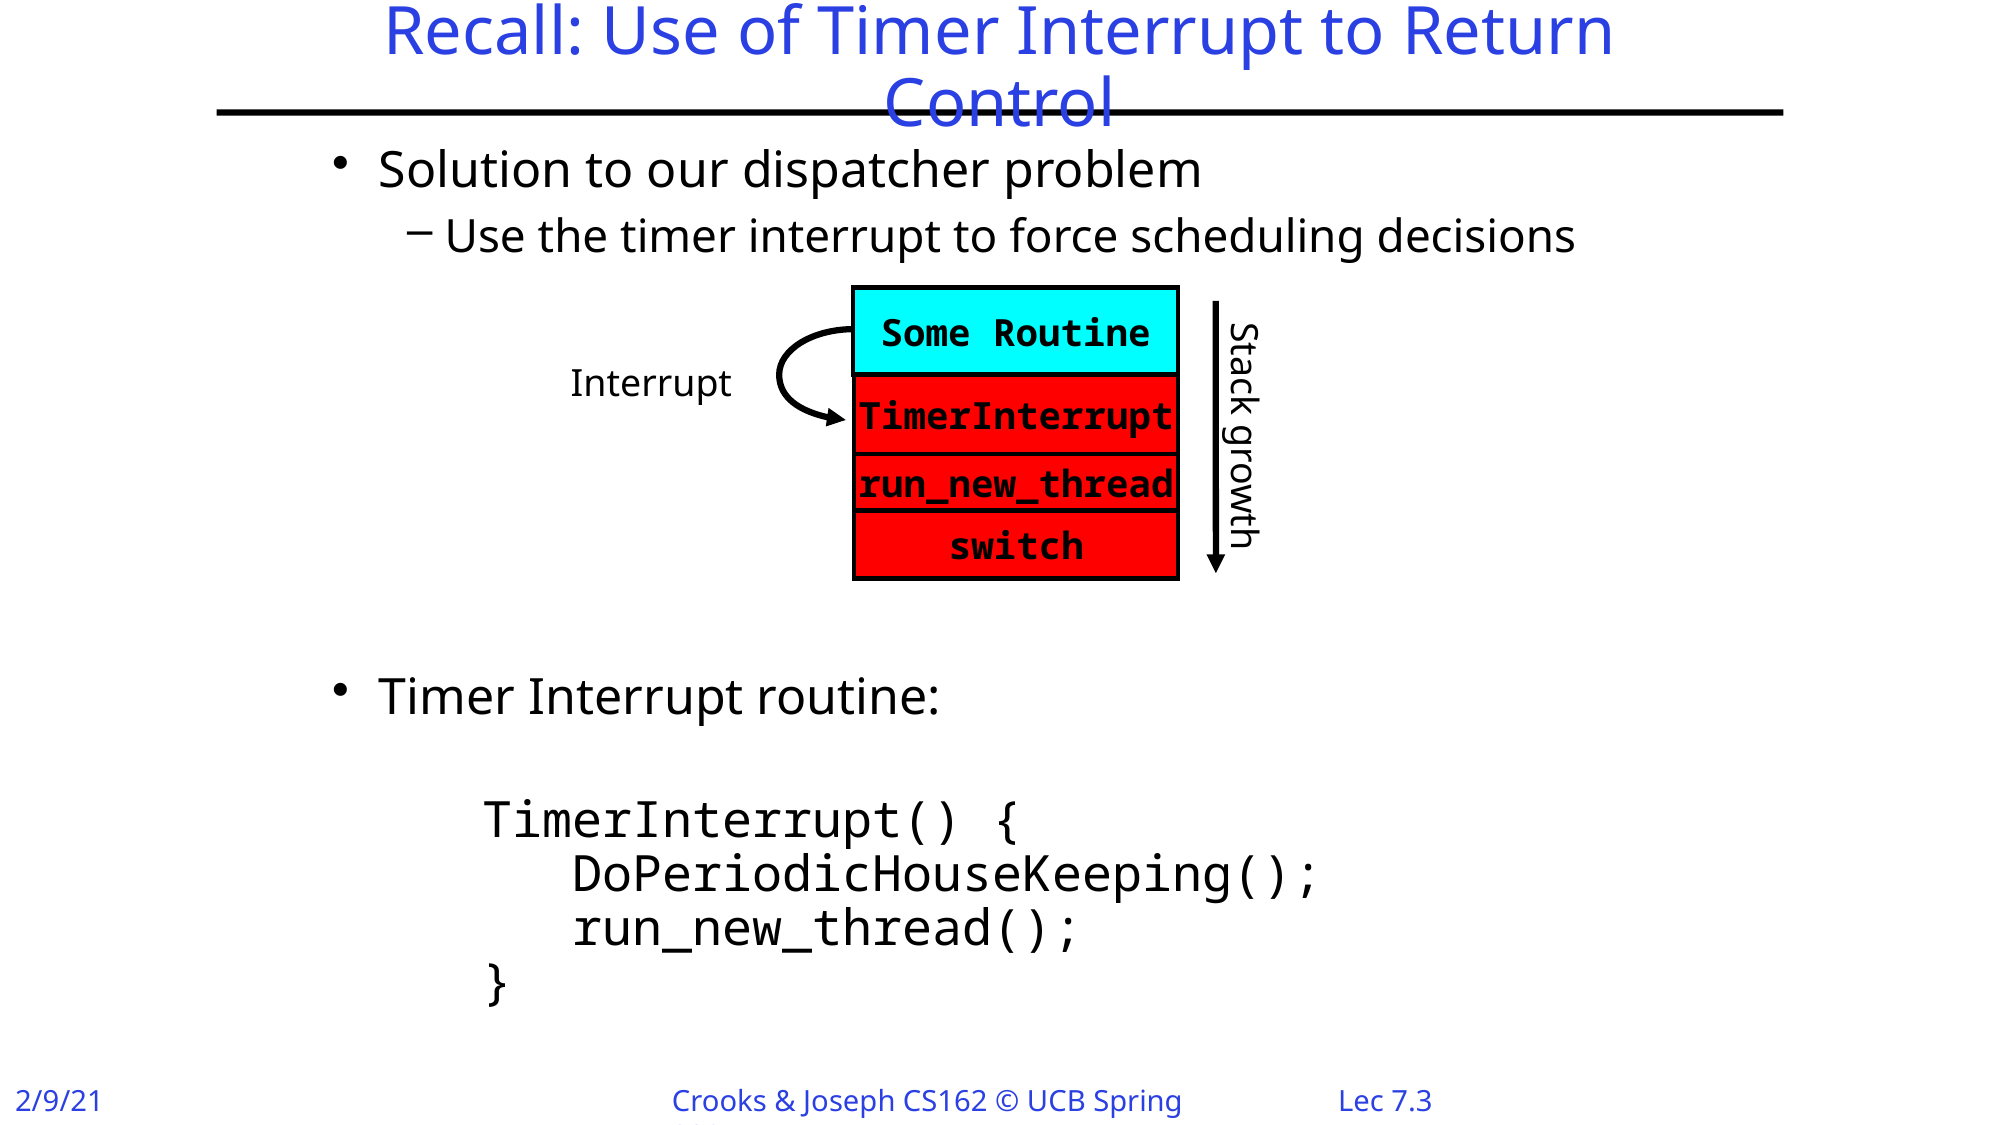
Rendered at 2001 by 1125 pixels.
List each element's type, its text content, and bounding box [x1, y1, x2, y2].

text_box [565, 287, 1277, 580]
list Solution to our dispatcher problem Use the timer interrupt to force scheduling decisions Timer Interrupt routine: TimerInterrupt() { DoPeriodicHouseKeeping(); run_new_thread(); } [317, 137, 1668, 1085]
title Recall: Use of Timer Interrupt to Return Control [275, 24, 1725, 113]
